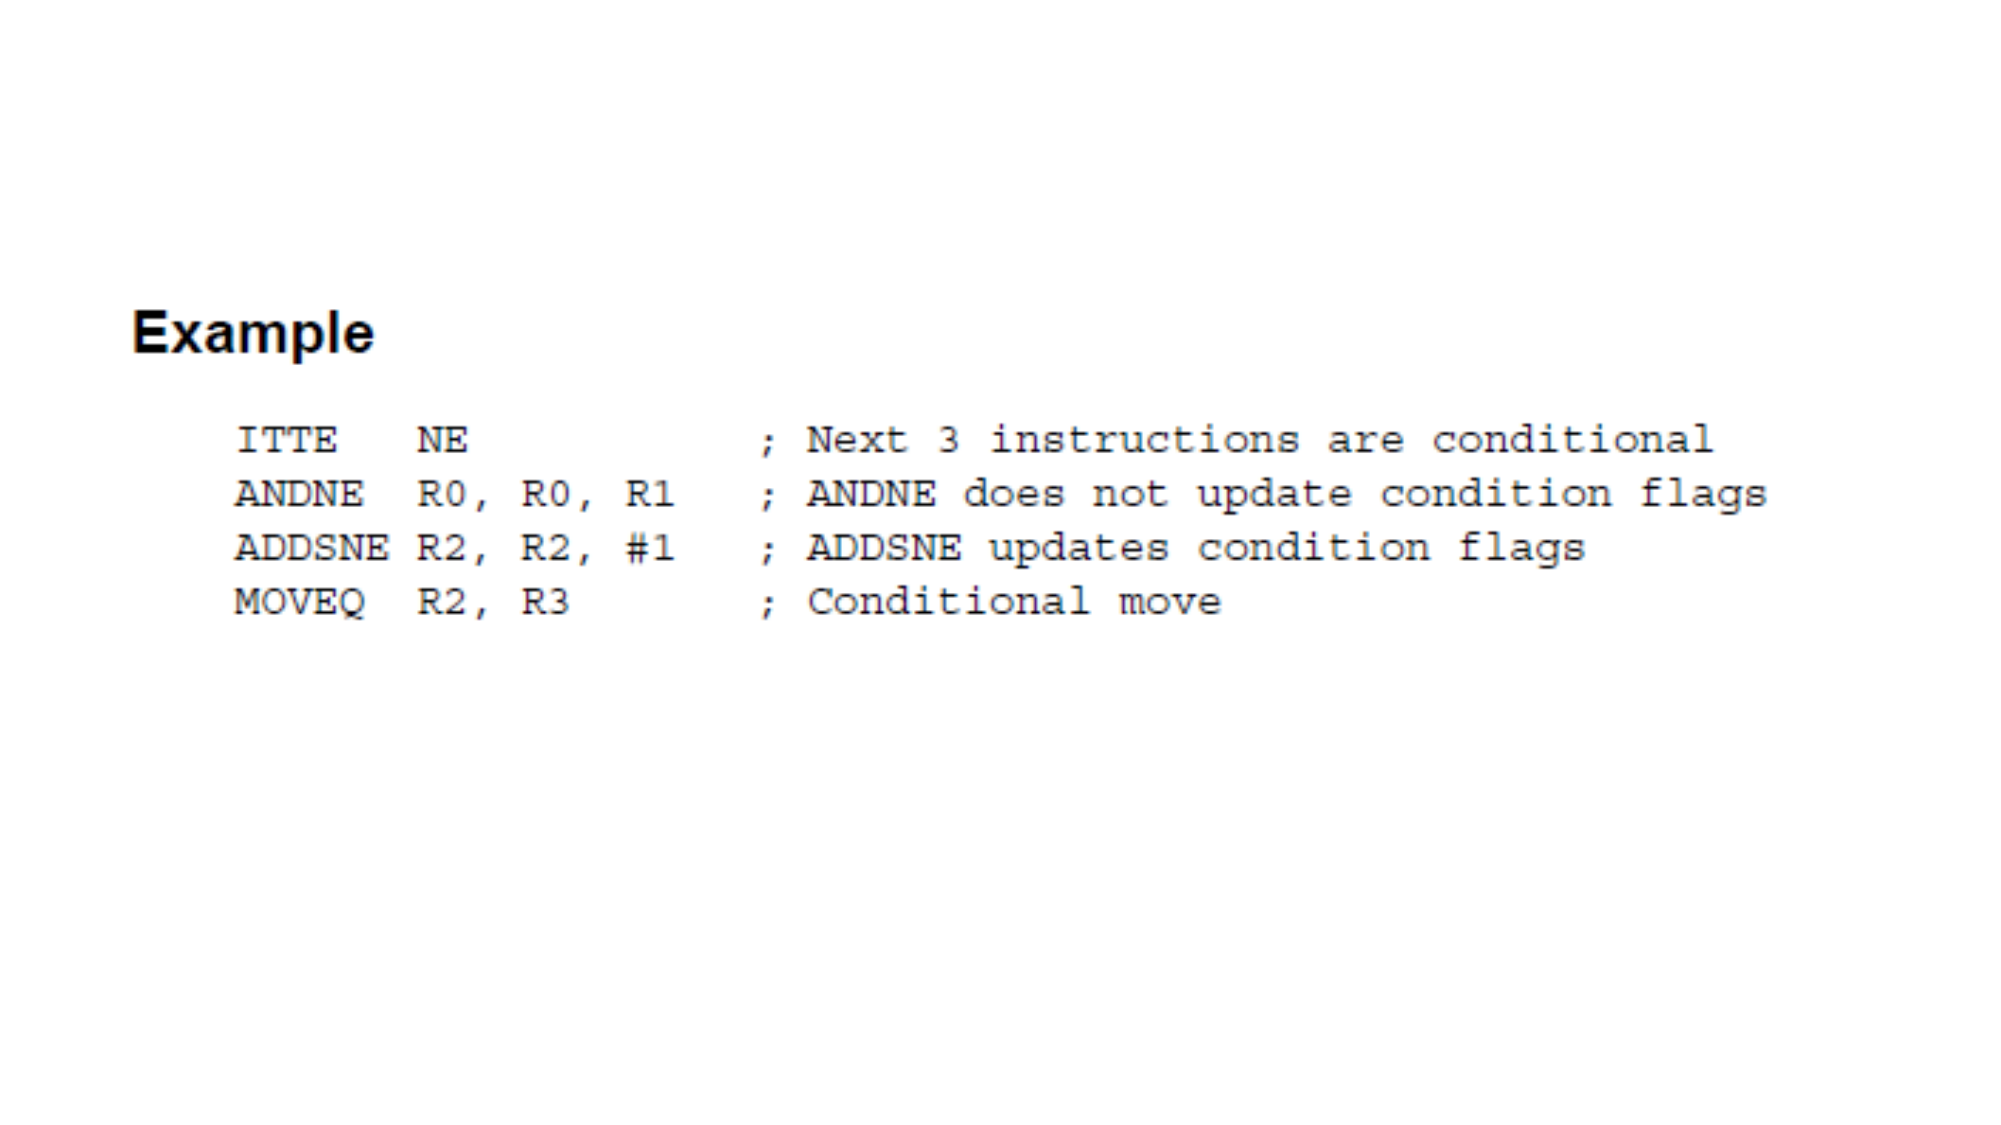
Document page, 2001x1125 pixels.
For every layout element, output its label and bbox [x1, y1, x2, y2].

picture [104, 277, 1949, 700]
